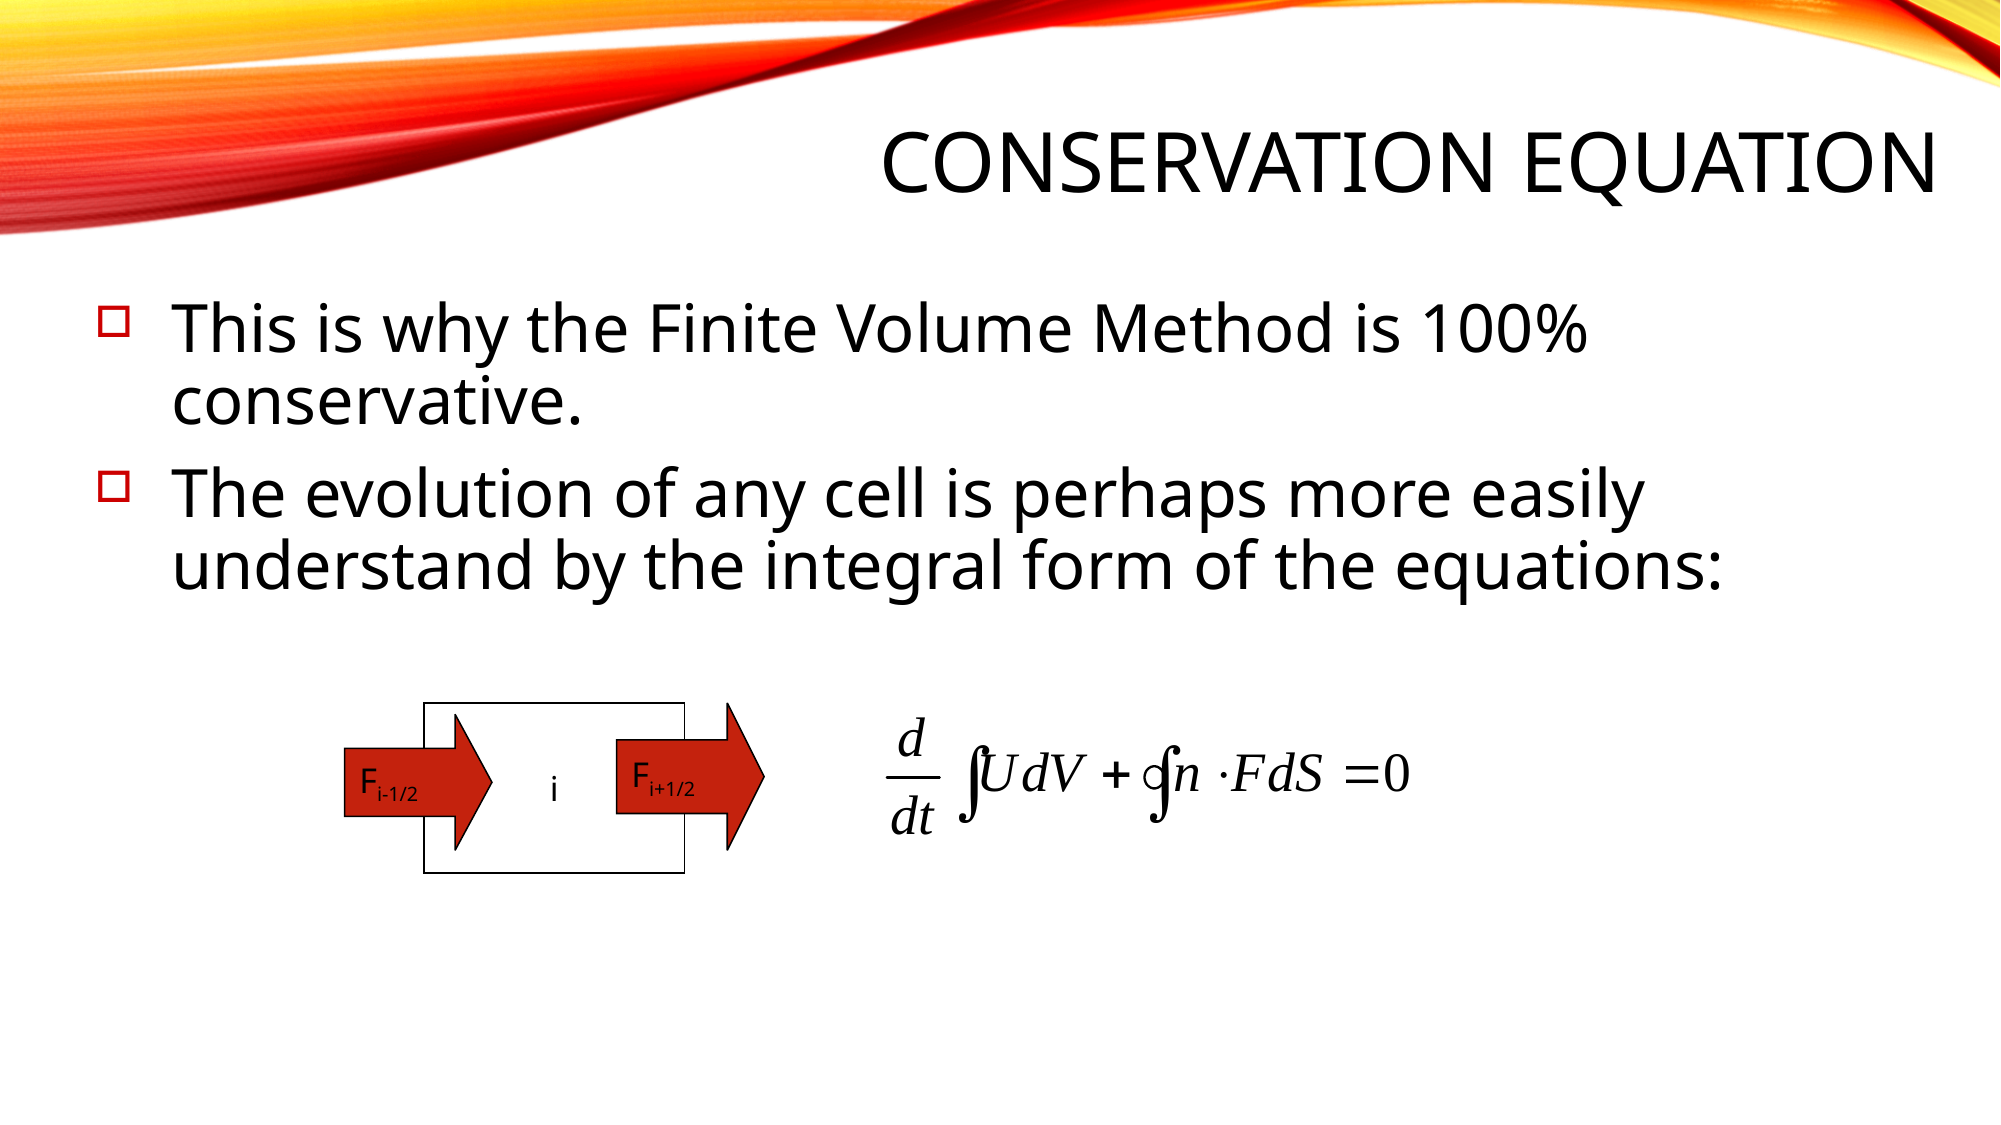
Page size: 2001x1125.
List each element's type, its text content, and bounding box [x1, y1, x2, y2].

text_box Fi-1/2 [344, 714, 492, 851]
picture [0, 0, 2000, 237]
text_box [877, 702, 1421, 847]
text_box i [423, 702, 685, 873]
text_box Fi+1/2 [616, 702, 765, 851]
list This is why the Finite Volume Method is 100% conservative. The evolution of any cell is perhaps more easily understand by the integral form of the equations: [79, 287, 1923, 988]
title Conservation Equation [644, 65, 1957, 265]
